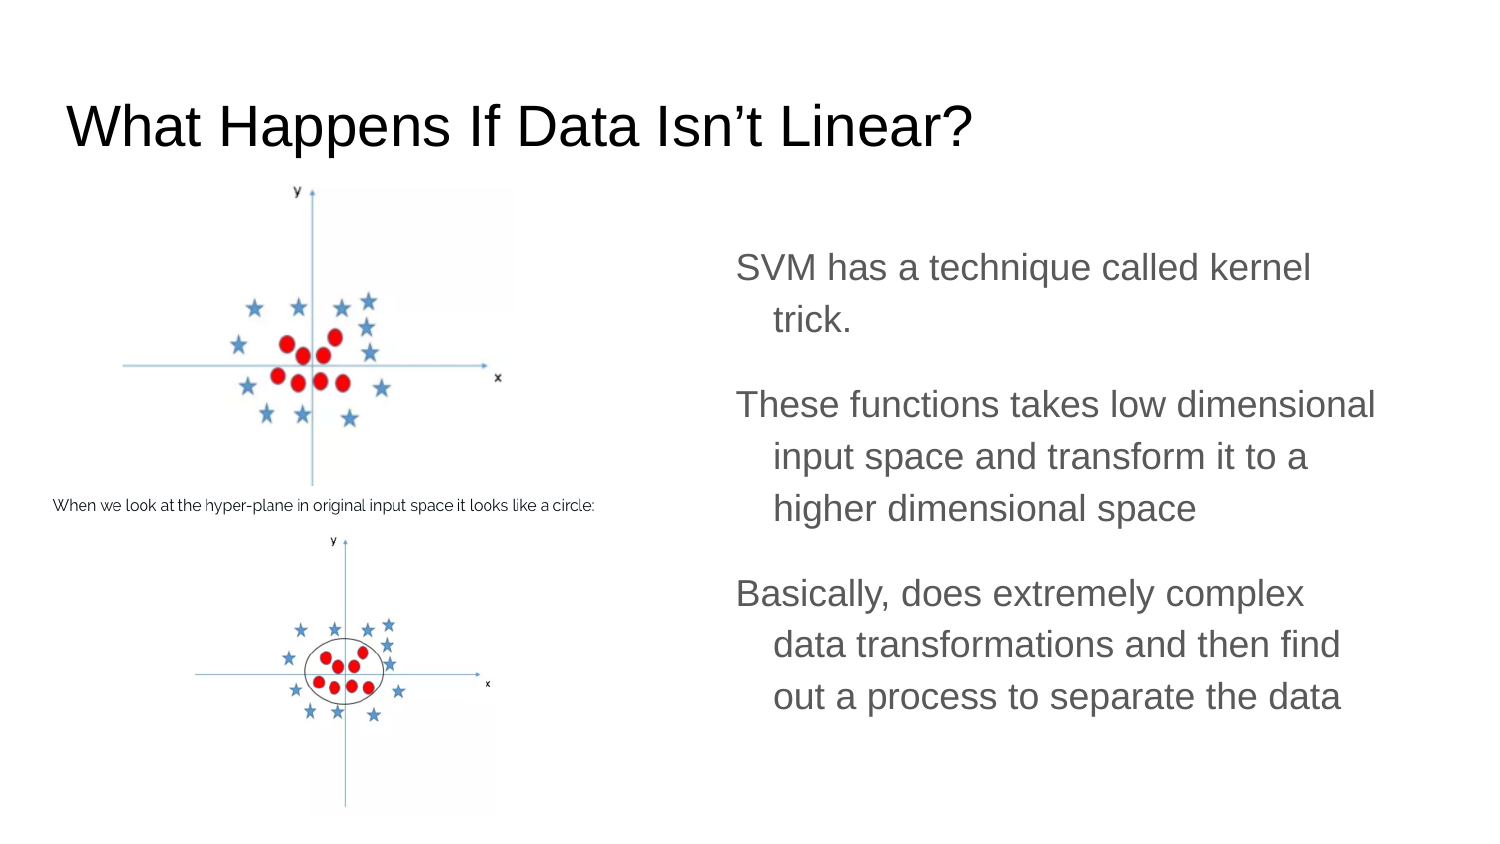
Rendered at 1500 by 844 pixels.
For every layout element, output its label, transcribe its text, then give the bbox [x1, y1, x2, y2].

list SVM has a technique called kernel trick. These functions takes low dimensional input space and transform it to a higher dimensional space Basically, does extremely complex data transformations and then find out a process to separate the data [683, 221, 1396, 783]
title What Happens If Data Isn’t Linear? [51, 72, 1449, 167]
picture [50, 166, 611, 822]
